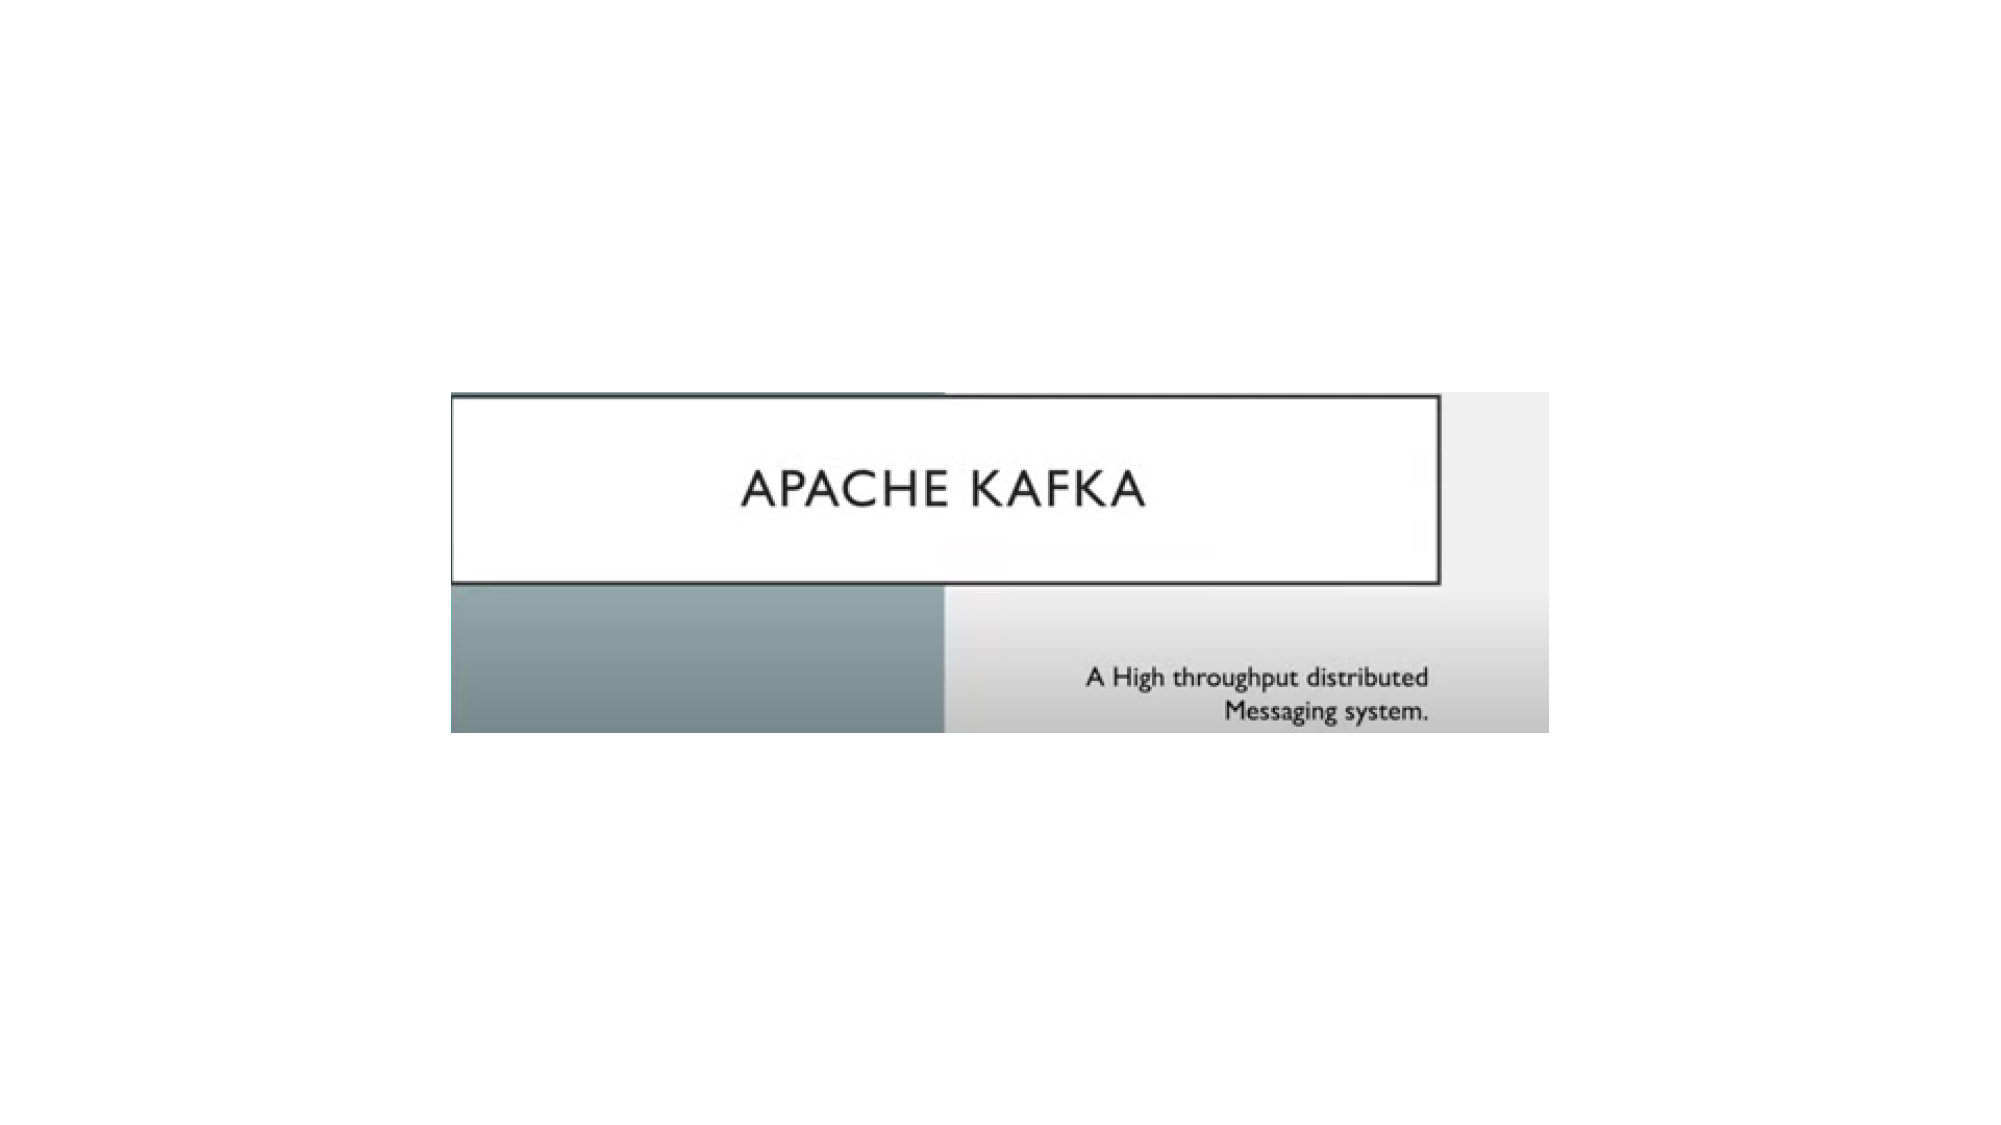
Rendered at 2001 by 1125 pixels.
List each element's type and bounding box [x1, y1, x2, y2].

picture [450, 392, 1549, 733]
